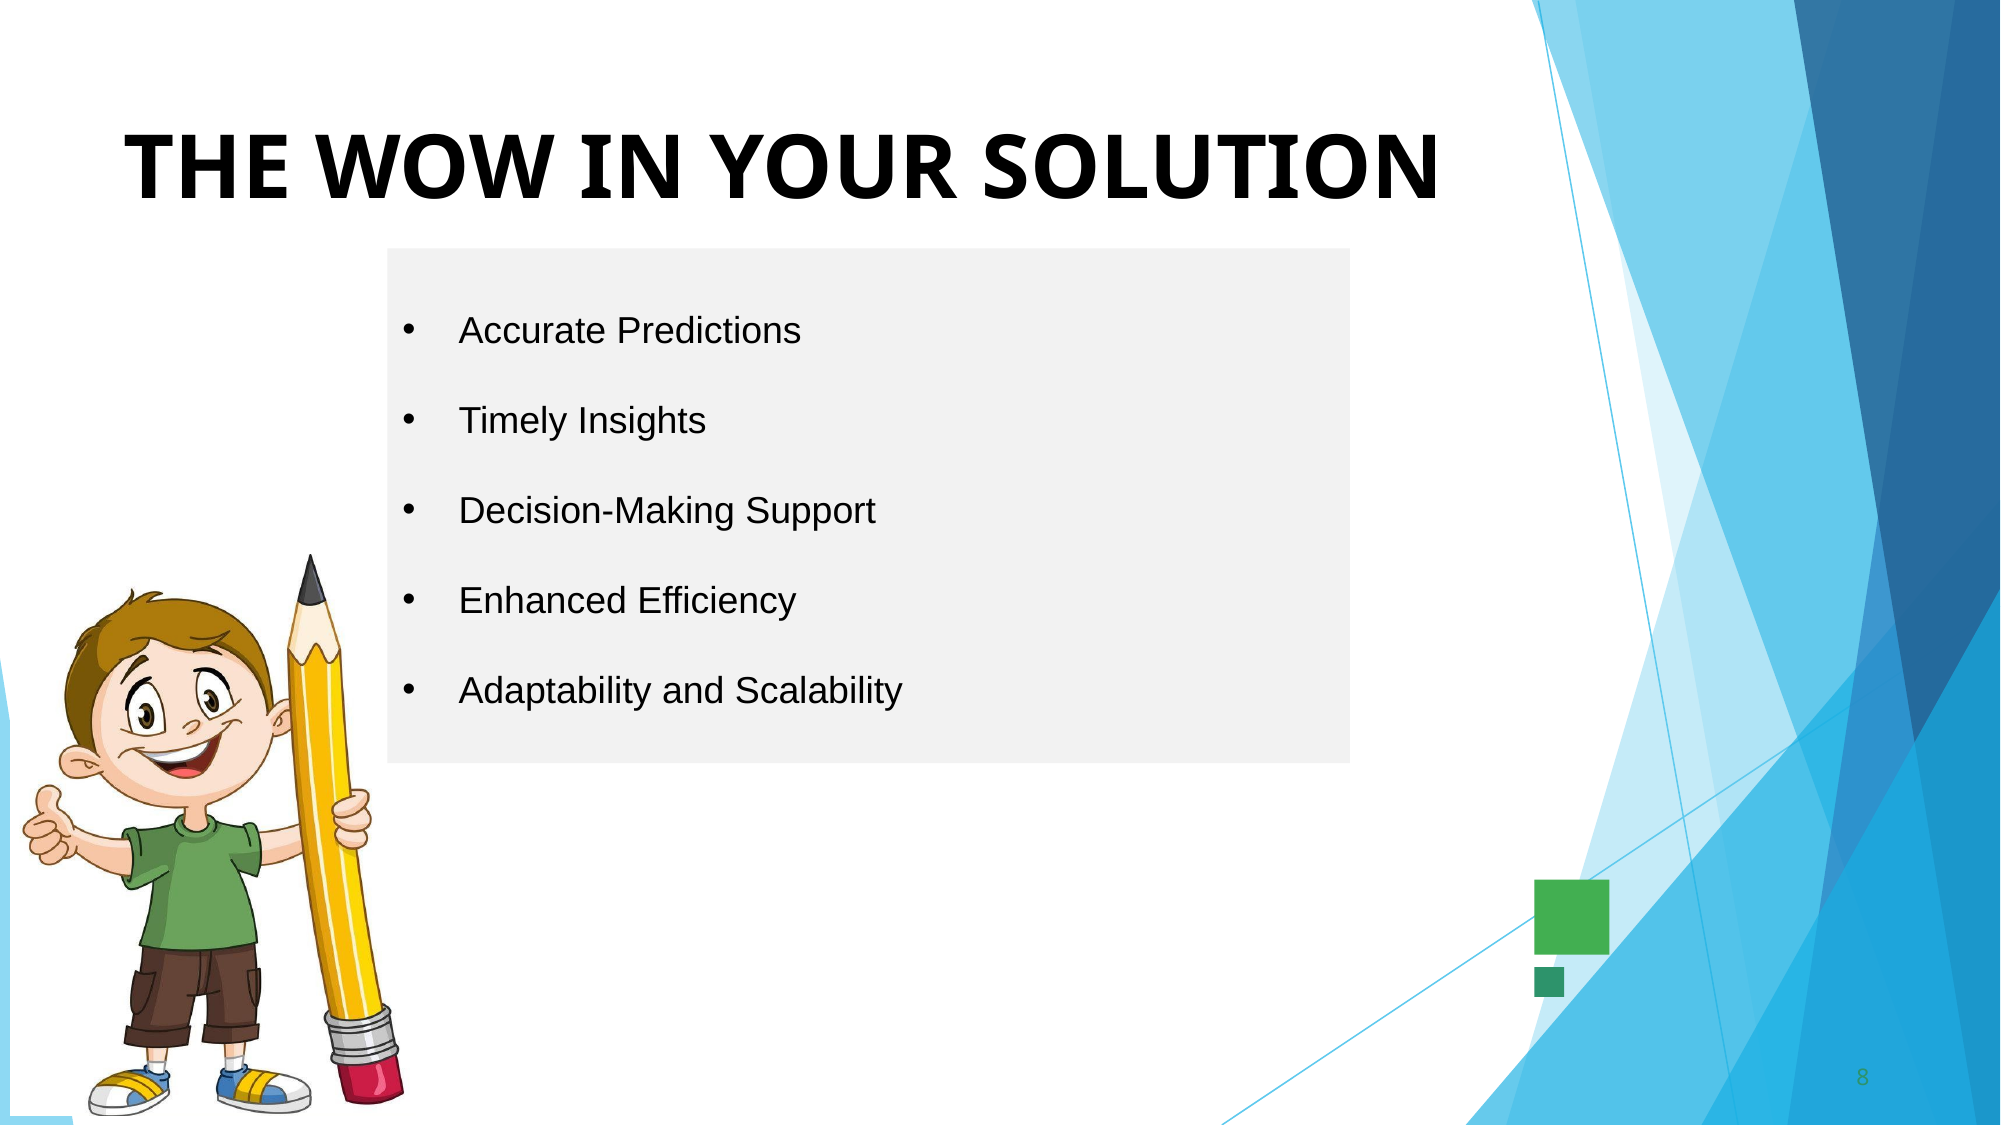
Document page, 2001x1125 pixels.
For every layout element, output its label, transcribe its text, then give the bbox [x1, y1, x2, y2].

slide_number 8 [1849, 1061, 1890, 1125]
picture [10, 554, 416, 1116]
text_box Accurate Predictions Timely Insights Decision-Making Support Enhanced Efficiency Adaptability and Scalability [387, 248, 1350, 764]
title THE WOW IN YOUR SOLUTION [91, 63, 1694, 298]
text_box [1534, 879, 1610, 955]
text_box [1534, 967, 1565, 997]
